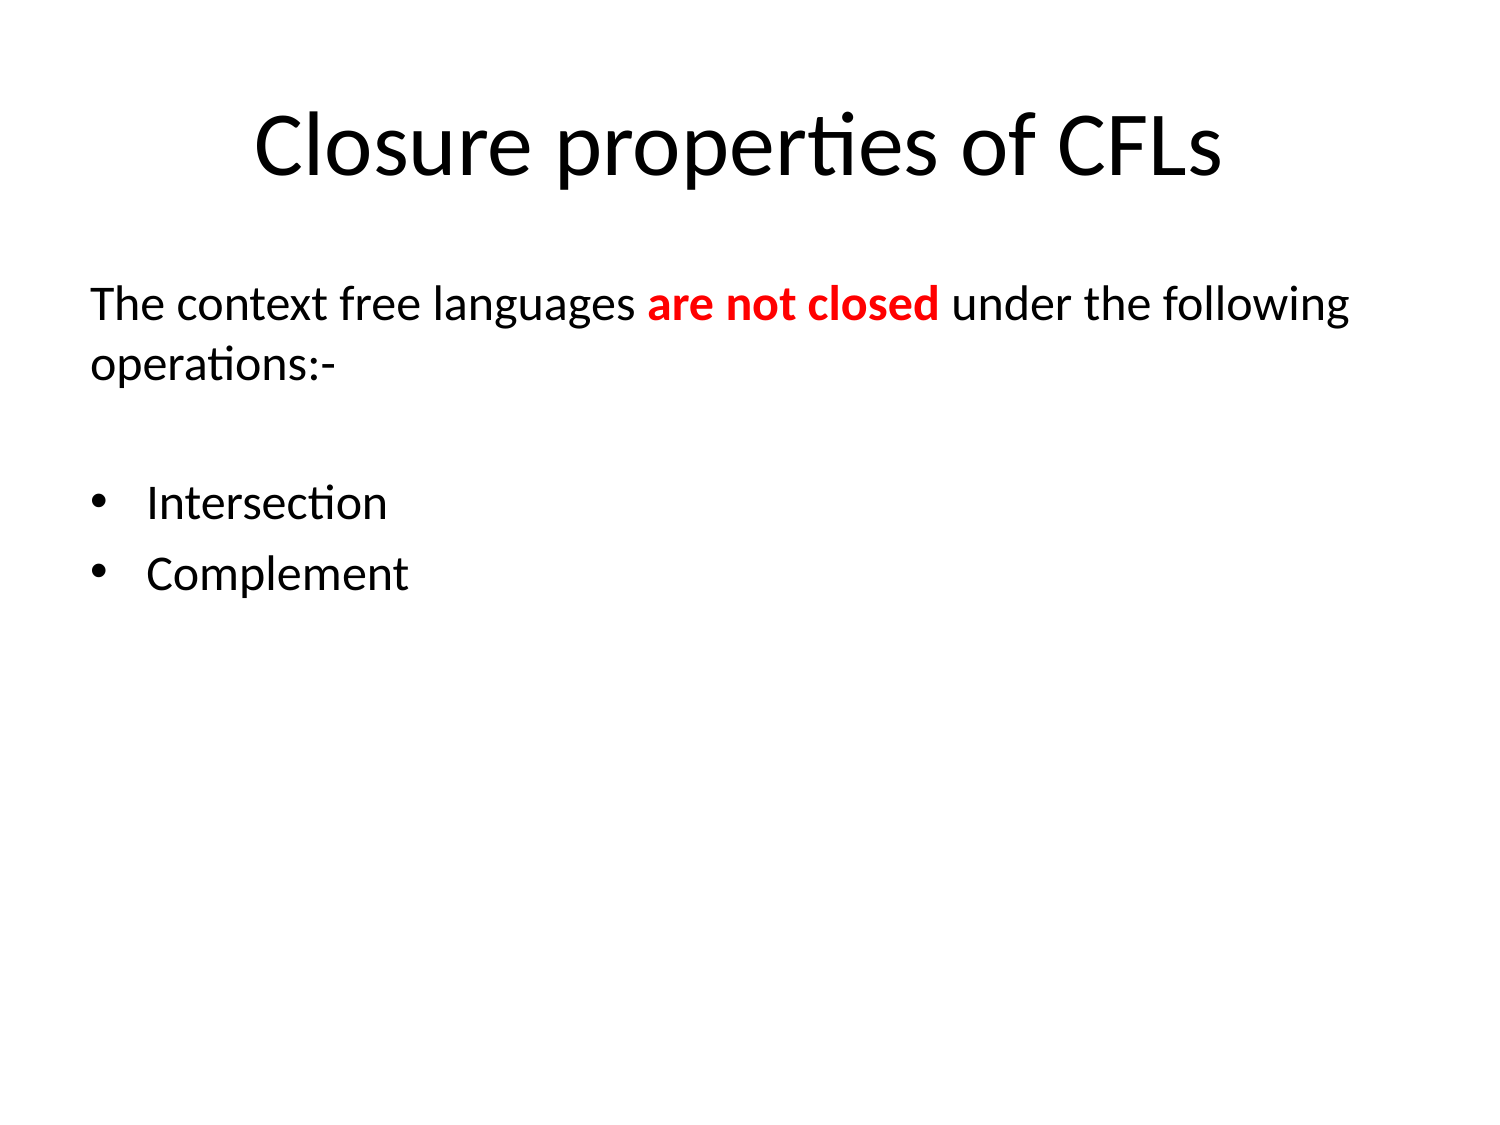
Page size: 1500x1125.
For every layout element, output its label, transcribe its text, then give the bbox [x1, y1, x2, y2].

title Closure properties of CFLs [75, 45, 1425, 233]
list The context free languages are not closed under the following operations:- Intersection Complement [75, 262, 1425, 1005]
